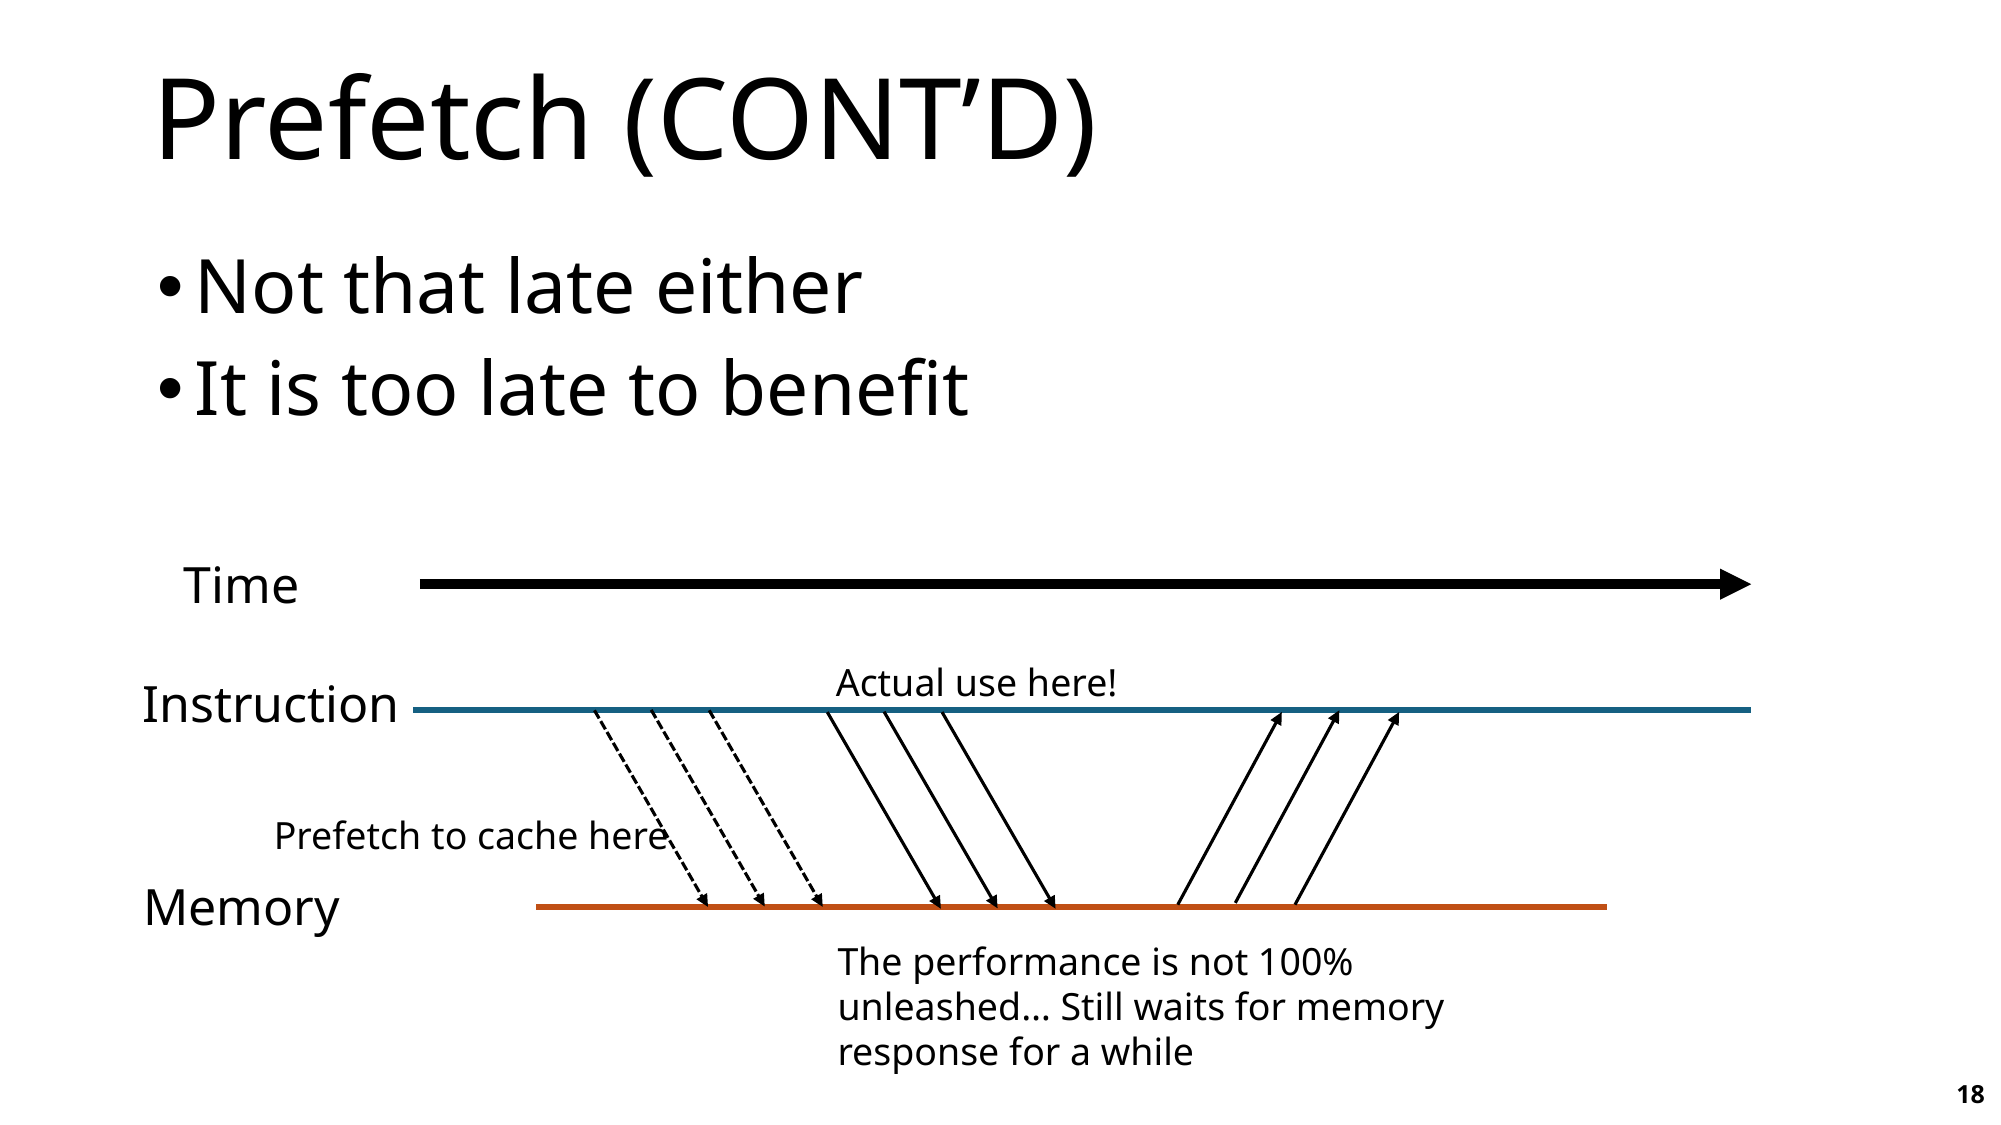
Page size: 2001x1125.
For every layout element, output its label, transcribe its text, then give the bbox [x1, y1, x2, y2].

text_box Time [168, 546, 315, 621]
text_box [1294, 711, 1400, 906]
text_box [1177, 711, 1283, 906]
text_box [593, 709, 708, 908]
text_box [826, 711, 941, 910]
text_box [883, 711, 941, 909]
text_box The performance is not 100% unleashed… Still waits for memory response for a while [822, 930, 1577, 1080]
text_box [1234, 709, 1340, 904]
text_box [941, 711, 1057, 910]
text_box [650, 709, 708, 907]
slide_number 18 [1550, 1065, 2000, 1125]
text_box Memory [128, 868, 355, 944]
title Prefetch (CONT’D) [137, 27, 1815, 221]
text_box Actual use here! [821, 651, 1159, 709]
list Not that late either It is too late to benefit [142, 241, 1868, 546]
text_box Instruction [127, 665, 415, 741]
text_box Prefetch to cache here [258, 804, 593, 865]
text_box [708, 709, 824, 908]
